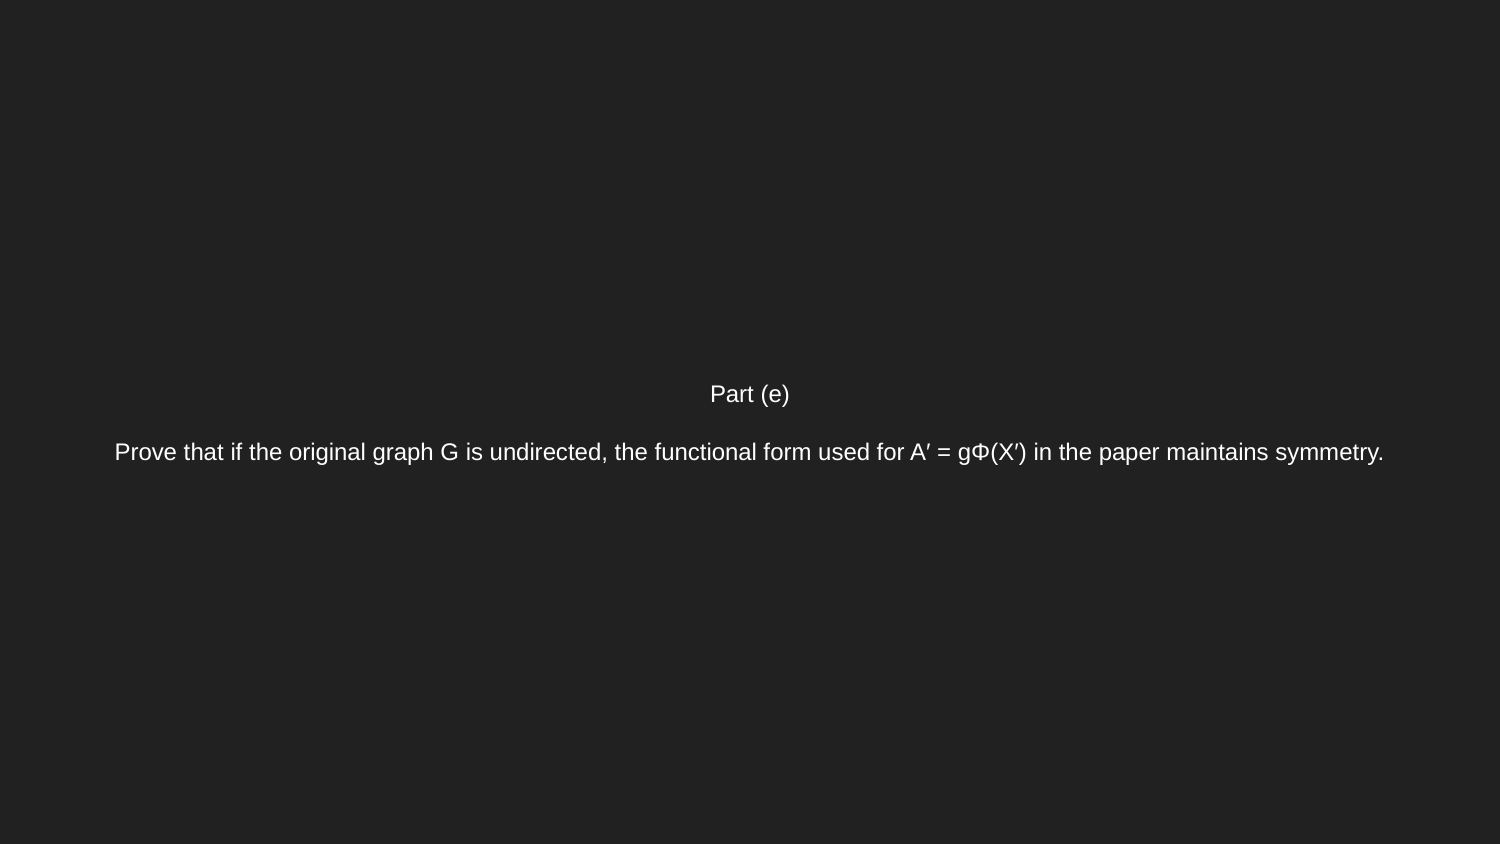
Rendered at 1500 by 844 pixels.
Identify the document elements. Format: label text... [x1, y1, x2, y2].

title Part (e) Prove that if the original graph G is undirected, the functional form used for A′ = gΦ(X′) in the paper maintains symmetry. [51, 352, 1449, 491]
